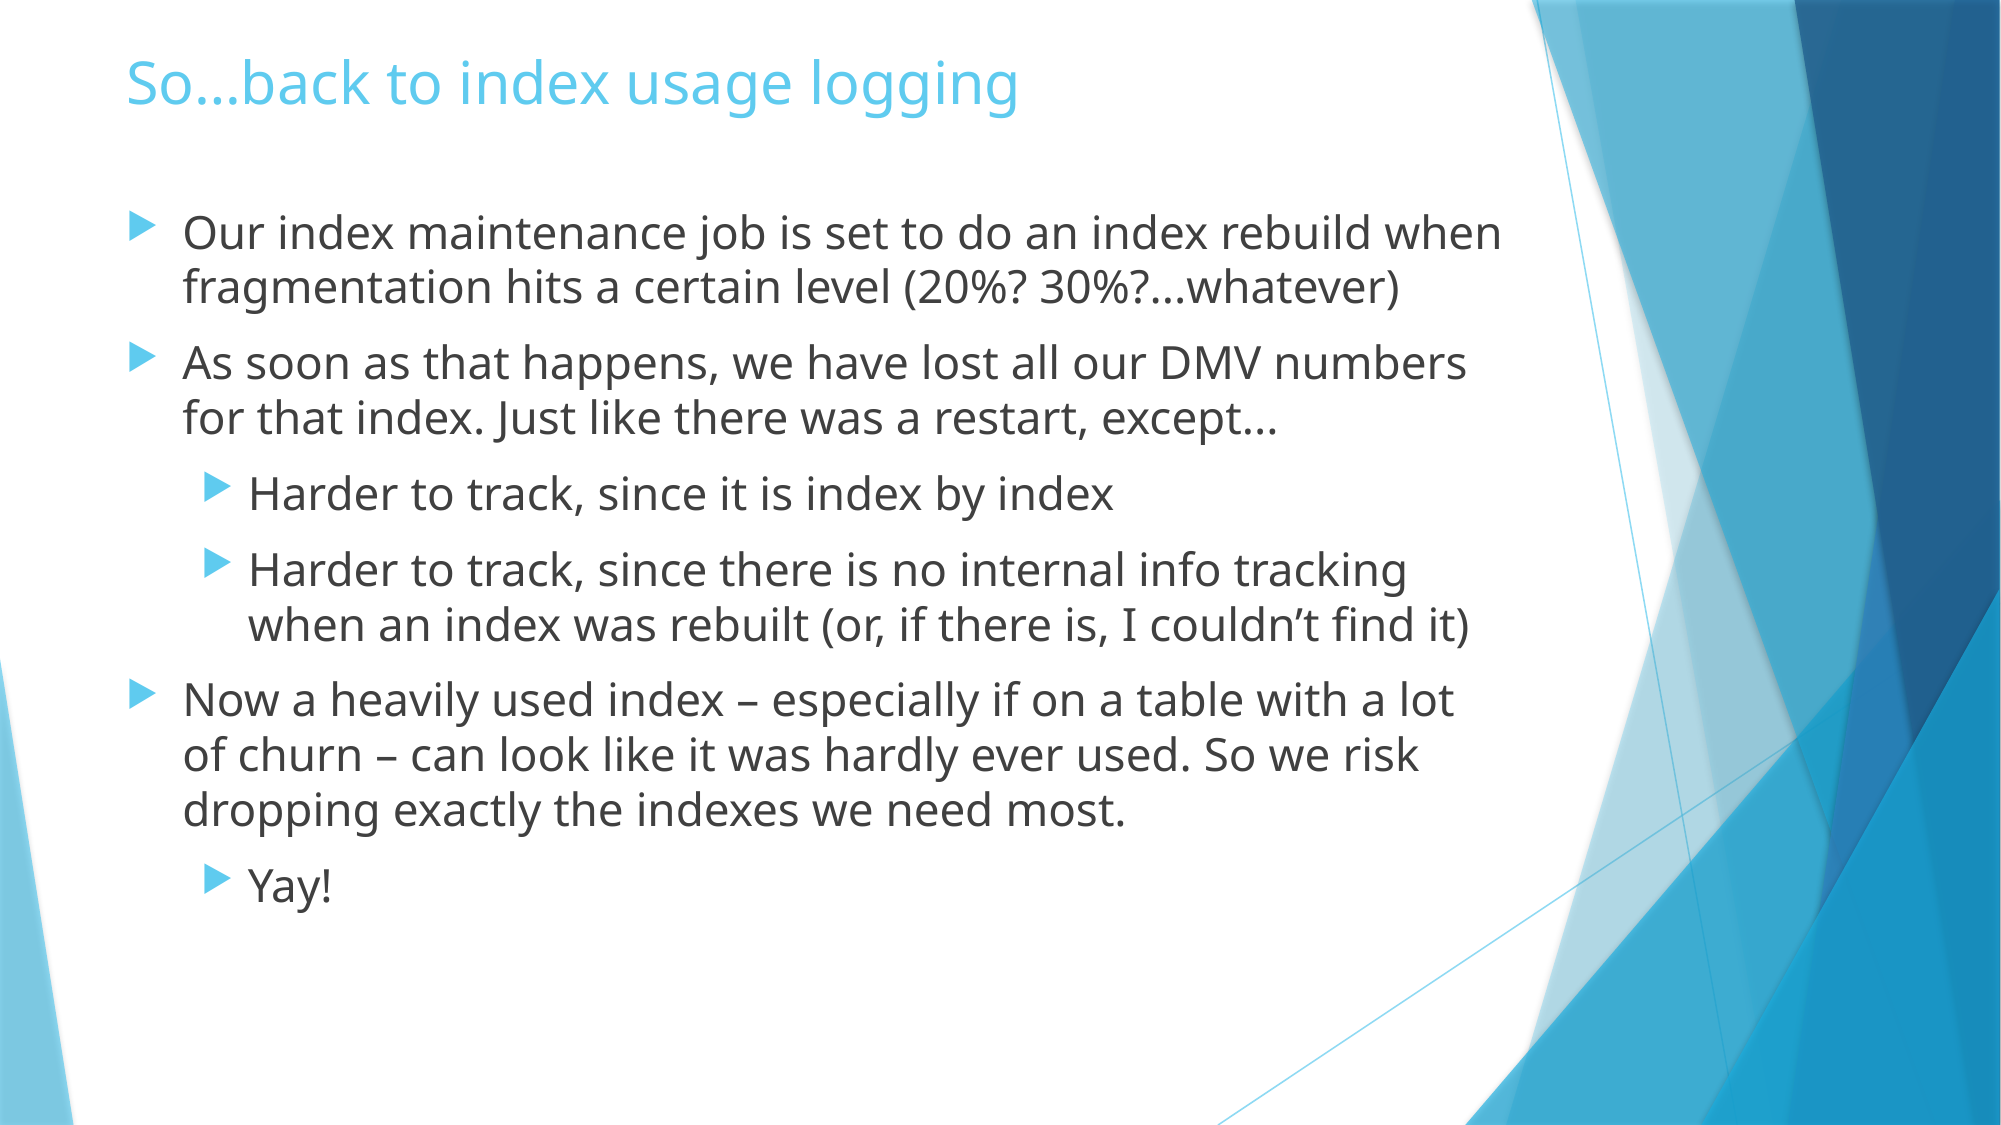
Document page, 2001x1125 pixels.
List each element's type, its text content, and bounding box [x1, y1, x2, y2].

title So…back to index usage logging [111, 37, 1522, 195]
list Our index maintenance job is set to do an index rebuild when fragmentation hits a certain level (20%? 30%?...whatever) As soon as that happens, we have lost all our DMV numbers for that index. Just like there was a restart, except... Harder to track, since it is index by index Harder to track, since there is no internal info tracking when an index was rebuilt (or, if there is, I couldn’t find it) Now a heavily used index – especially if on a table with a lot of churn – can look like it was hardly ever used. So we risk dropping exactly the indexes we need most. Yay! [111, 195, 1522, 1041]
